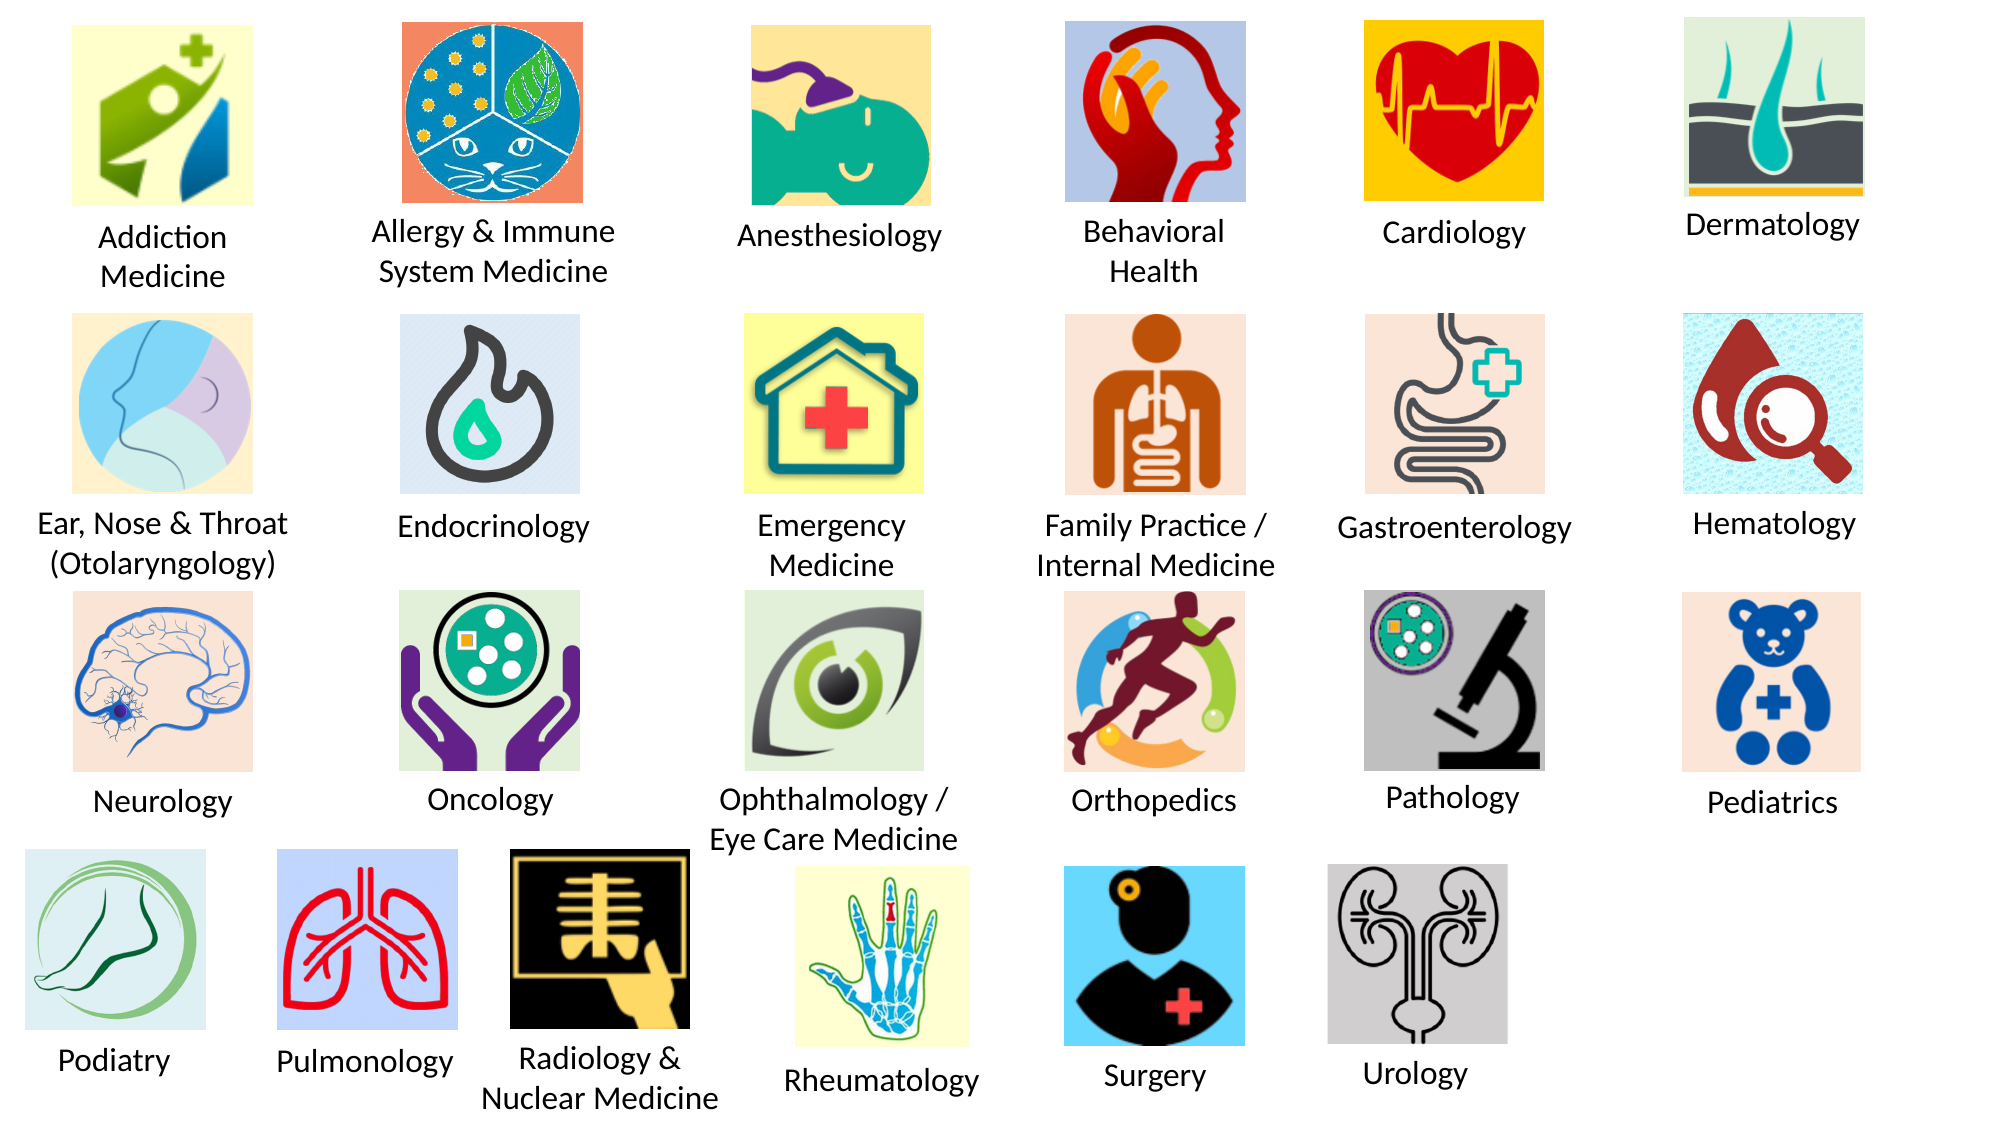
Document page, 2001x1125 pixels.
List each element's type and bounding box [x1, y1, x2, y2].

text_box [352, 22, 636, 299]
text_box [1064, 21, 1246, 299]
text_box [399, 590, 580, 826]
text_box [1676, 313, 1873, 550]
text_box [684, 590, 984, 867]
text_box [1364, 20, 1545, 259]
text_box [766, 866, 997, 1107]
text_box [365, 313, 623, 552]
text_box [72, 591, 253, 827]
text_box [1321, 313, 1589, 554]
text_box [1664, 16, 1882, 251]
text_box [257, 849, 465, 1089]
text_box [1364, 590, 1545, 824]
text_box [25, 849, 206, 1087]
text_box [1016, 314, 1296, 592]
text_box [1327, 864, 1508, 1102]
text_box [1064, 866, 1245, 1102]
text_box [739, 313, 924, 590]
text_box [1682, 591, 1863, 829]
text_box [465, 849, 735, 1125]
text_box [1047, 591, 1261, 827]
text_box [709, 25, 970, 261]
text_box [72, 25, 253, 304]
text_box [18, 313, 308, 591]
